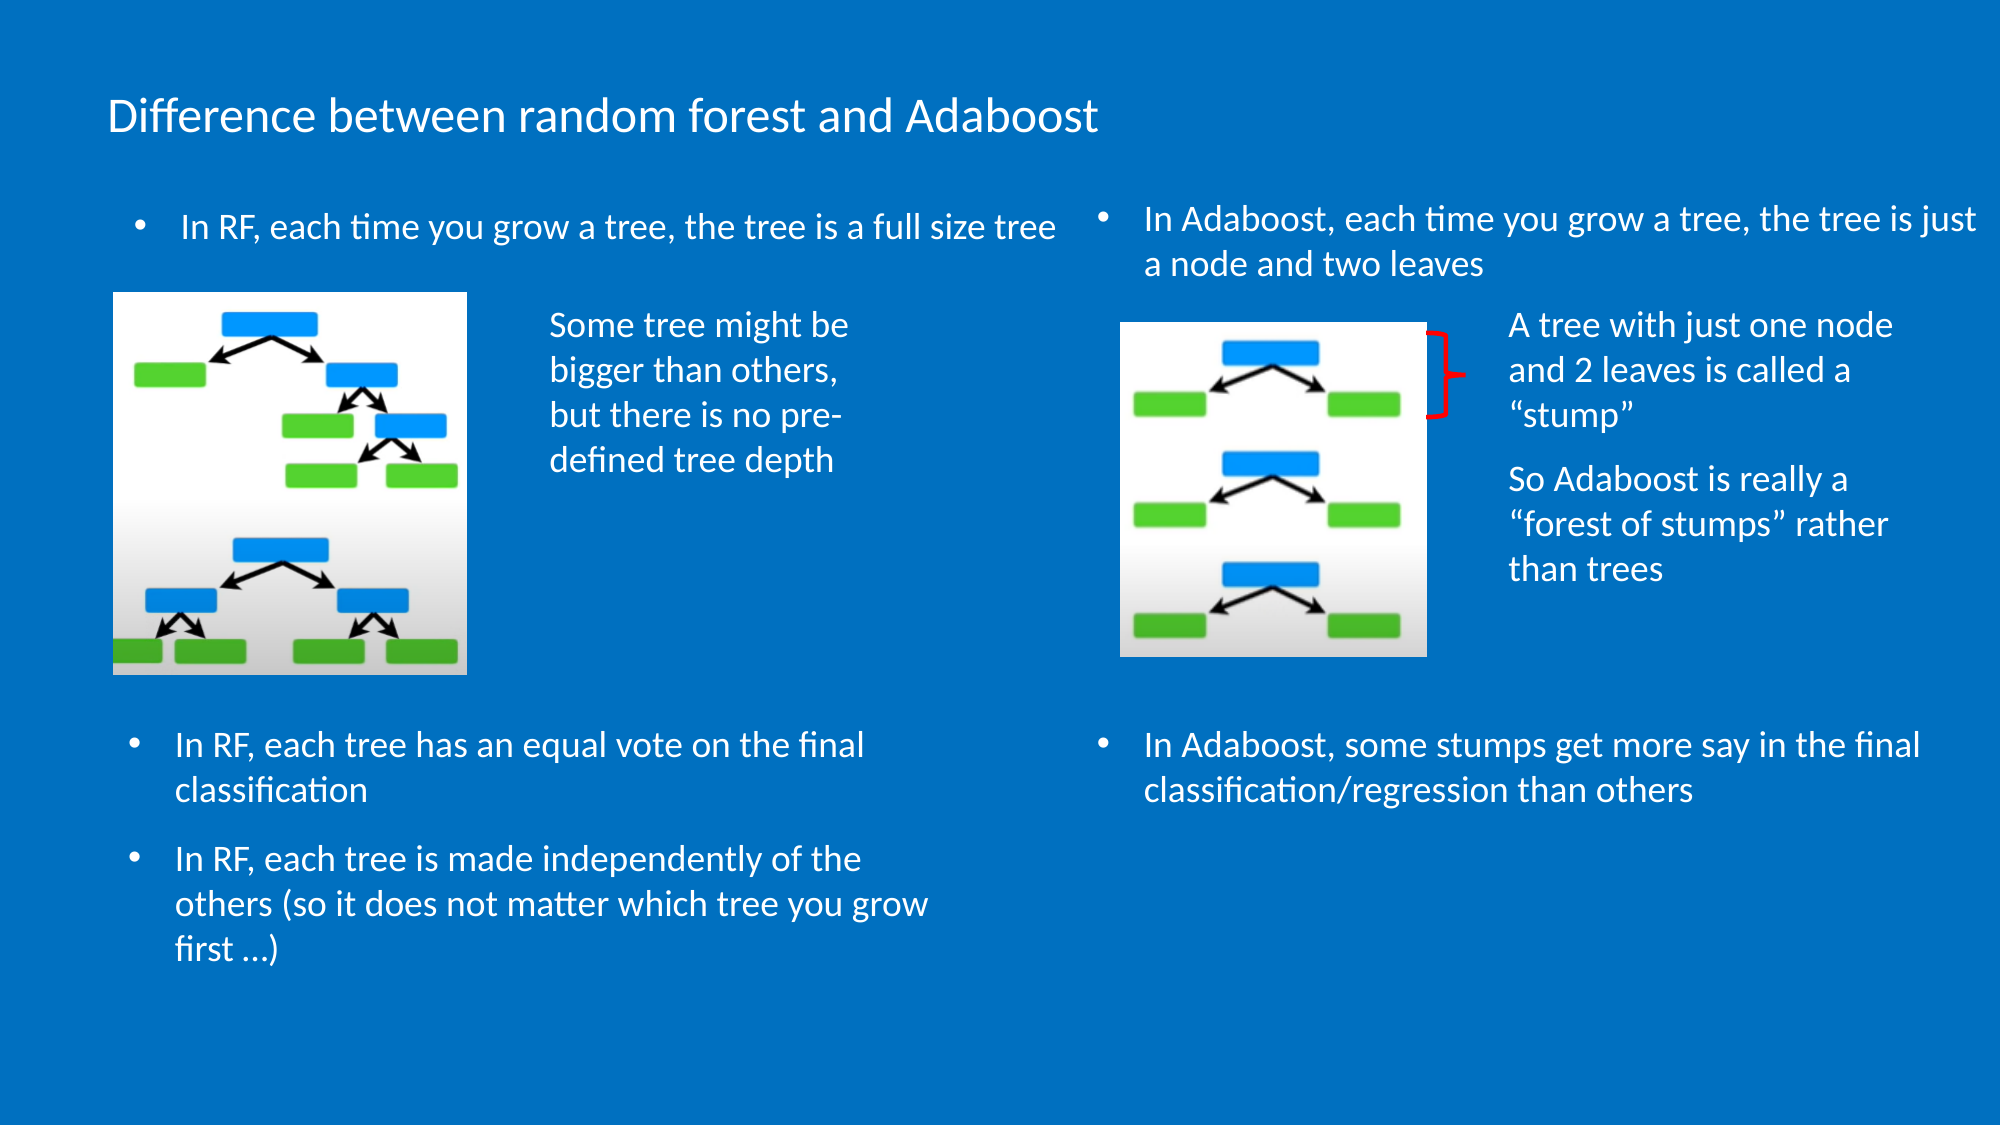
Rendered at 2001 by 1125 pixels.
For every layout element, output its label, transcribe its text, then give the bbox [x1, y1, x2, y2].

text_box In RF, each tree is made independently of the others (so it does not matter which tree you grow first …) [113, 826, 979, 977]
picture [1119, 322, 1427, 657]
text_box In Adaboost, some stumps get more say in the final classification/regression than others [1082, 712, 1948, 818]
text_box So Adaboost is really a “forest of stumps” rather than trees [1493, 446, 1913, 597]
text_box A tree with just one node and 2 leaves is called a “stump” [1493, 292, 1913, 443]
text_box [1427, 332, 1466, 418]
text_box Some tree might be bigger than others, but there is no pre-defined tree depth [534, 292, 866, 488]
text_box In RF, each tree has an equal vote on the final classification [113, 712, 979, 818]
picture [113, 292, 467, 675]
text_box Difference between random forest and Adaboost [92, 75, 1115, 150]
text_box In Adaboost, each time you grow a tree, the tree is just a node and two leaves [1082, 186, 2000, 292]
text_box In RF, each time you grow a tree, the tree is a full size tree [118, 194, 1073, 254]
